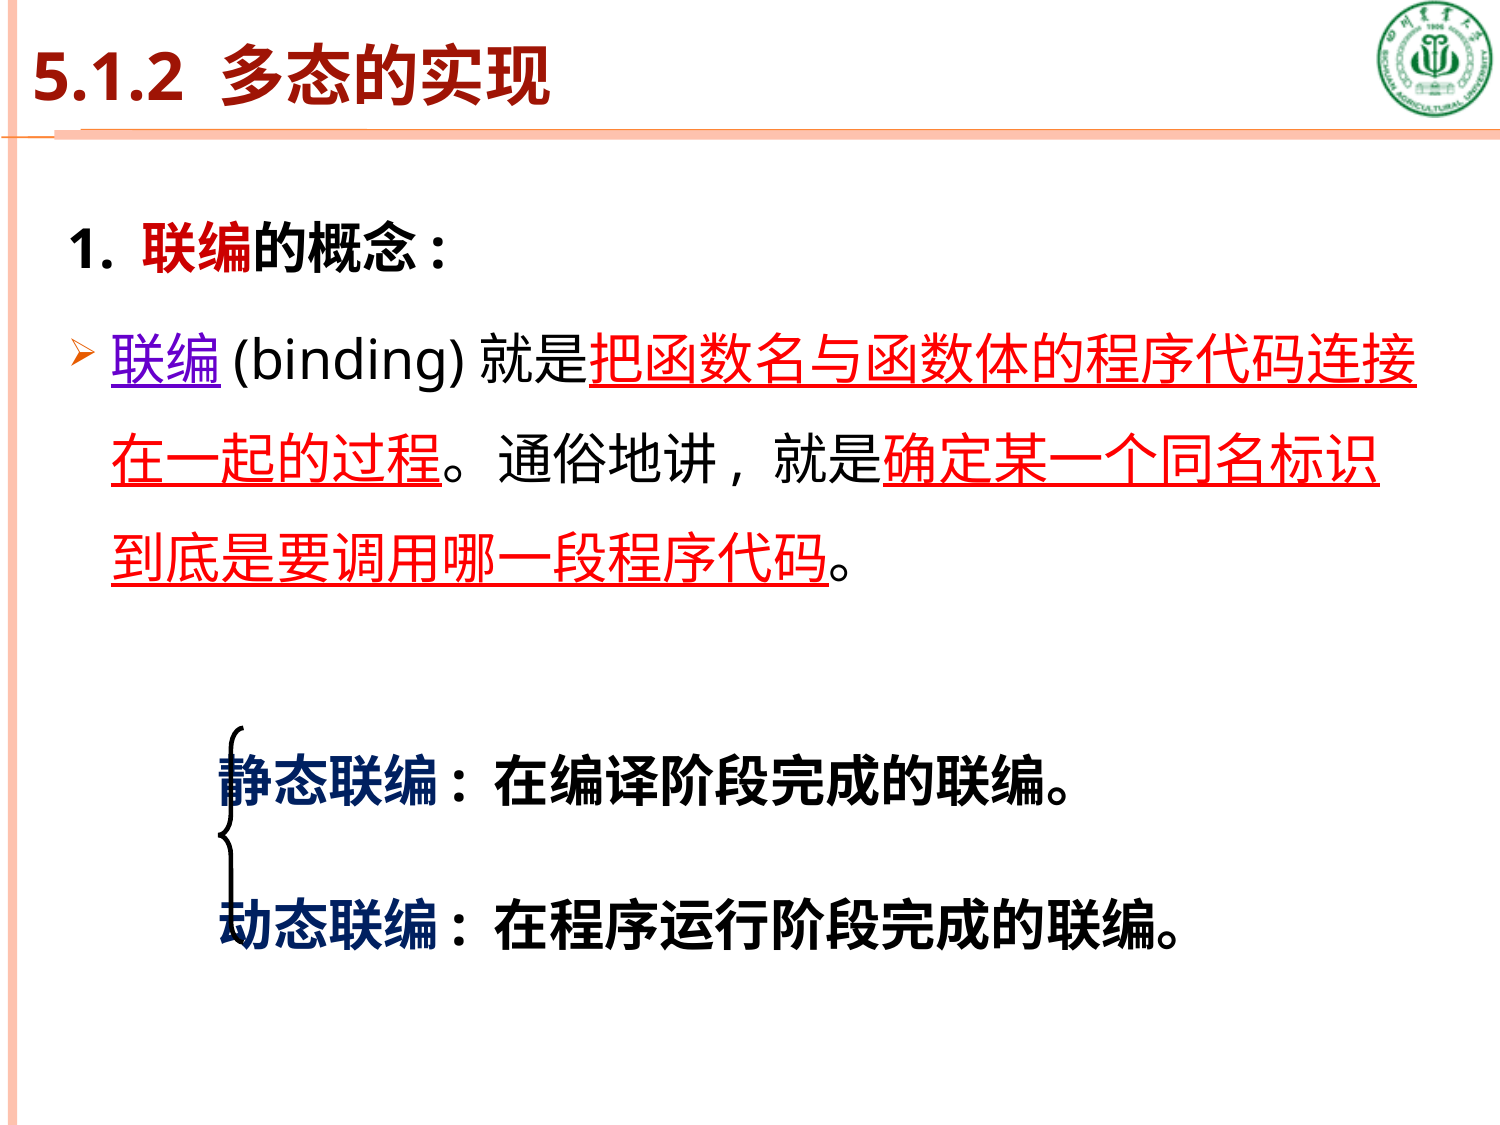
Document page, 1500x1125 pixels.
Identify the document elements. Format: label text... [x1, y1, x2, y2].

title 5.1.2 多态的实现 [17, 0, 1293, 122]
text_box [218, 727, 244, 943]
list 1. 联编的概念: 联编(binding)就是把函数名与函数体的程序代码连接在一起的过程。通俗地讲, 就是确定某一个同名标识到底是要调用哪一段程序代码。 静态联编: 在编译阶段完成的联编。 动态联编: 在程序运行阶段完成的联编。 [53, 172, 1439, 970]
picture [1375, 0, 1500, 118]
